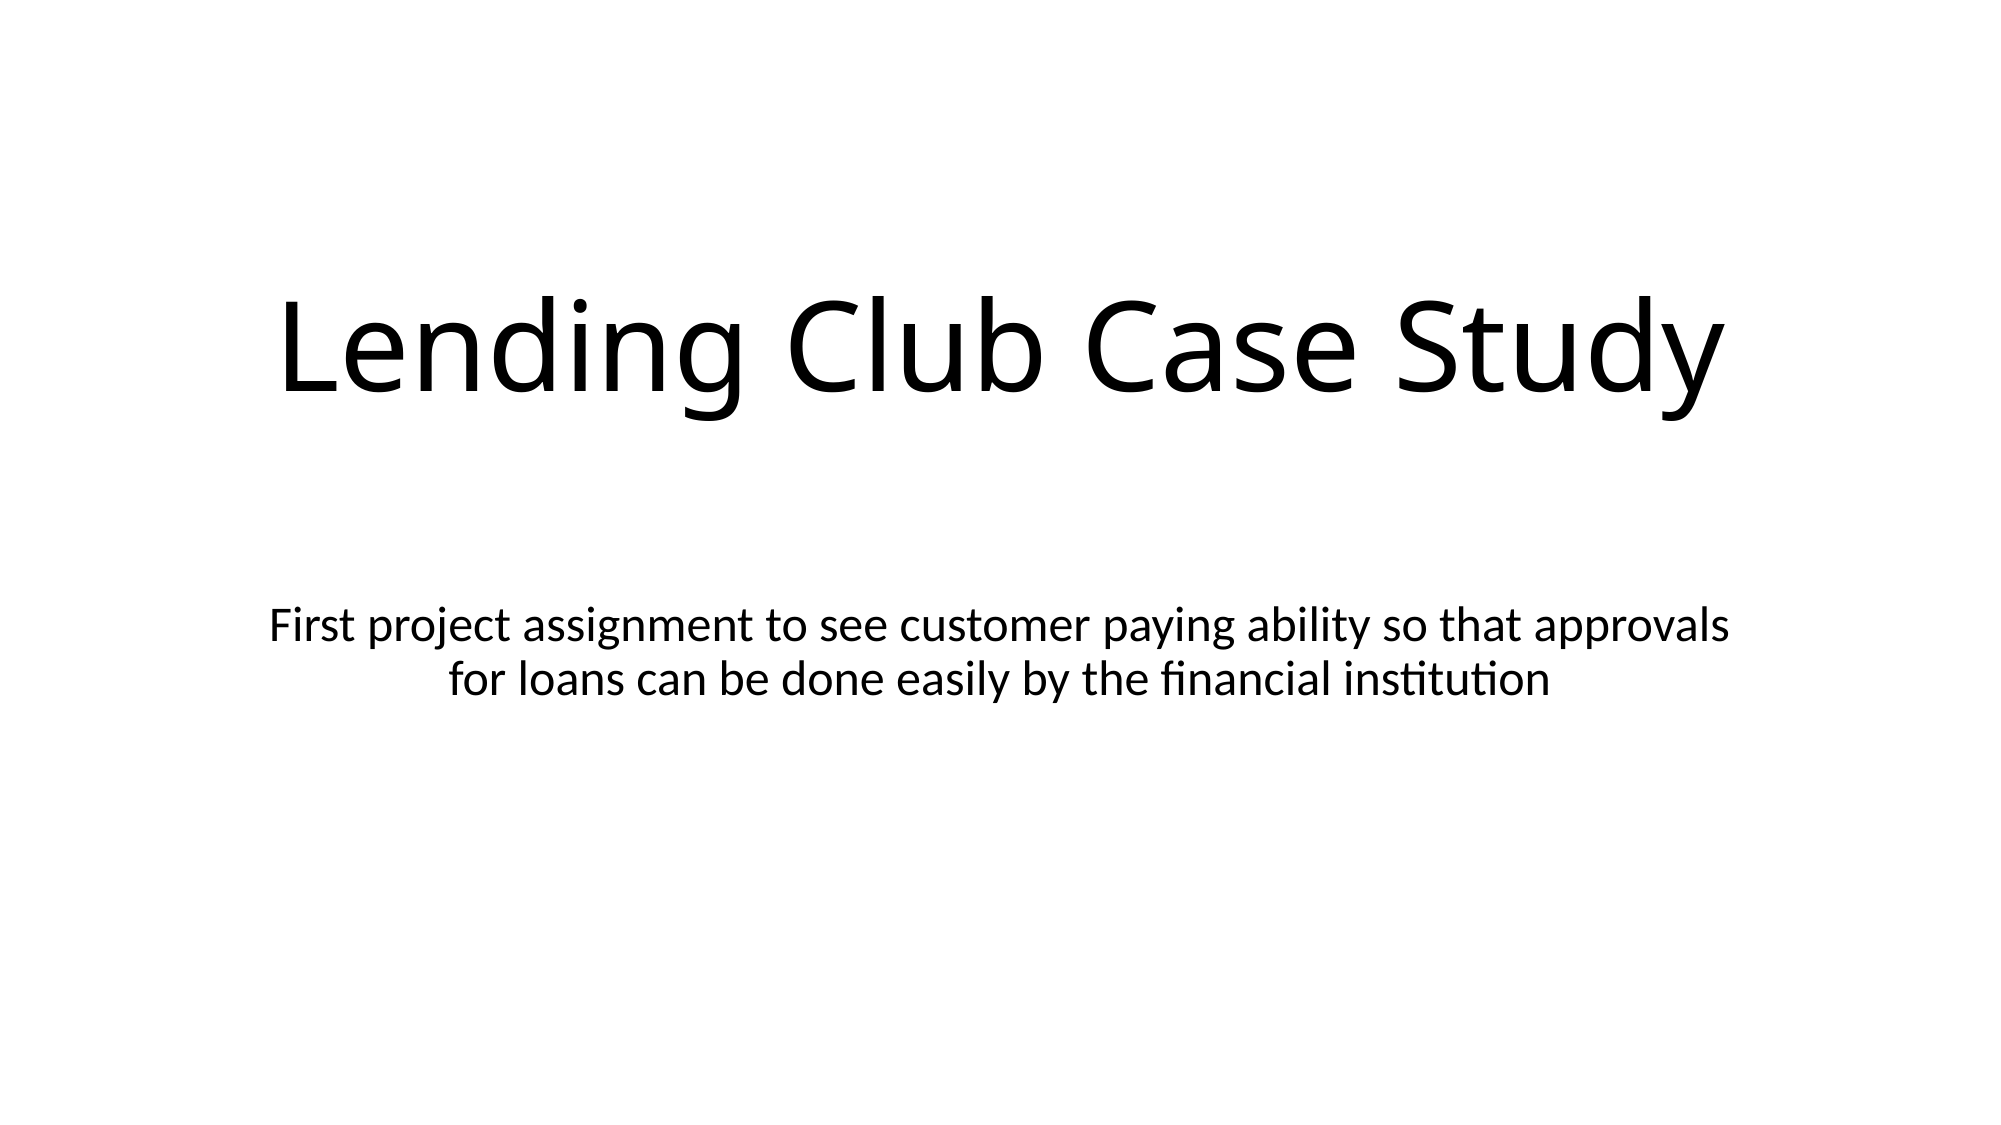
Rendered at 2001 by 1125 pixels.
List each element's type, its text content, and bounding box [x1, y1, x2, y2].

subtitle First project assignment to see customer paying ability so that approvals for loans can be done easily by the financial institution [249, 590, 1750, 863]
title Lending Club Case Study [249, 184, 1750, 576]
